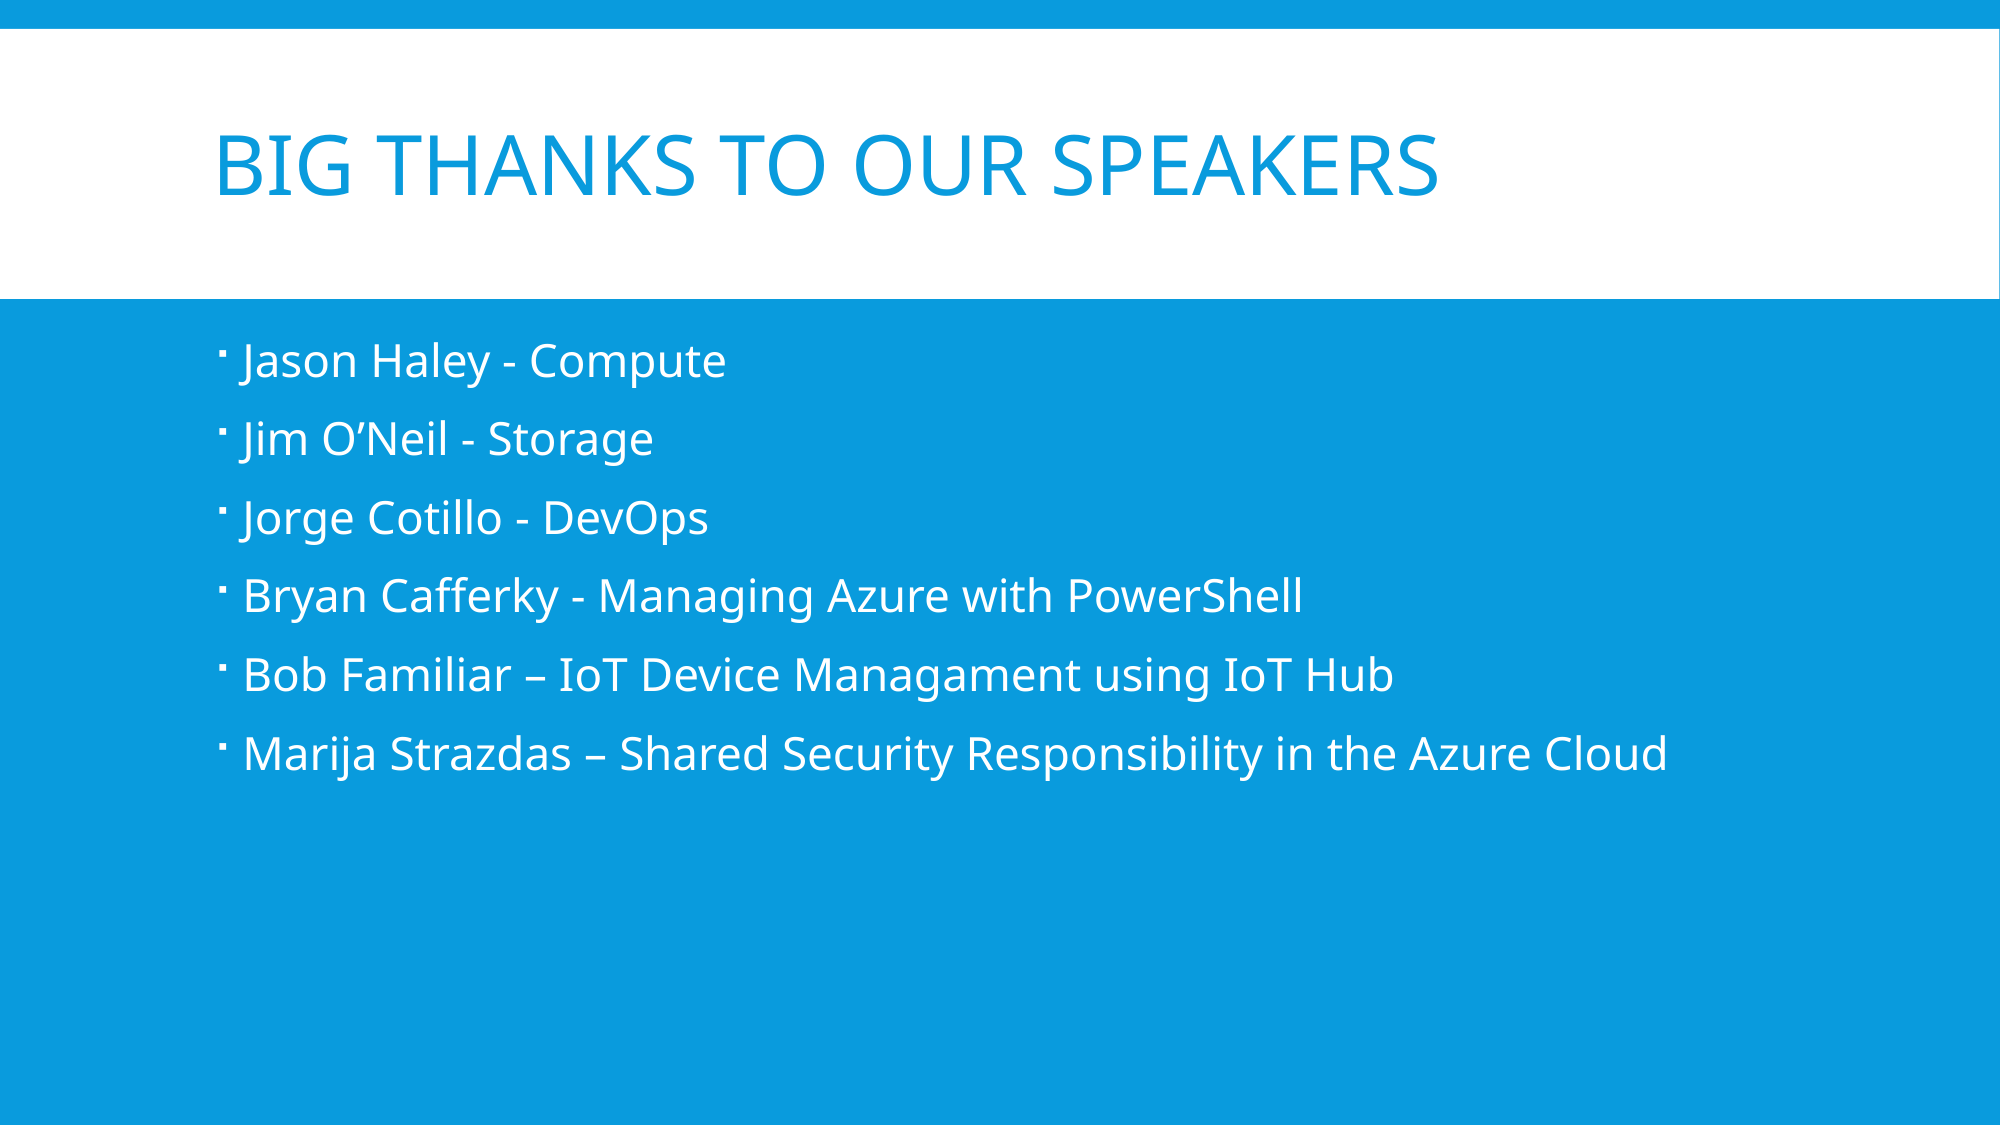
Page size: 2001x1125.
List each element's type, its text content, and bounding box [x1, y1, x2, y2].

title Big Thanks to our Speakers [197, 46, 1803, 295]
list Jason Haley - Compute Jim O’Neil - Storage Jorge Cotillo - DevOps Bryan Cafferky - Managing Azure with PowerShell Bob Familiar – IoT Device Managament using IoT Hub Marija Strazdas – Shared Security Responsibility in the Azure Cloud [197, 329, 1803, 1020]
